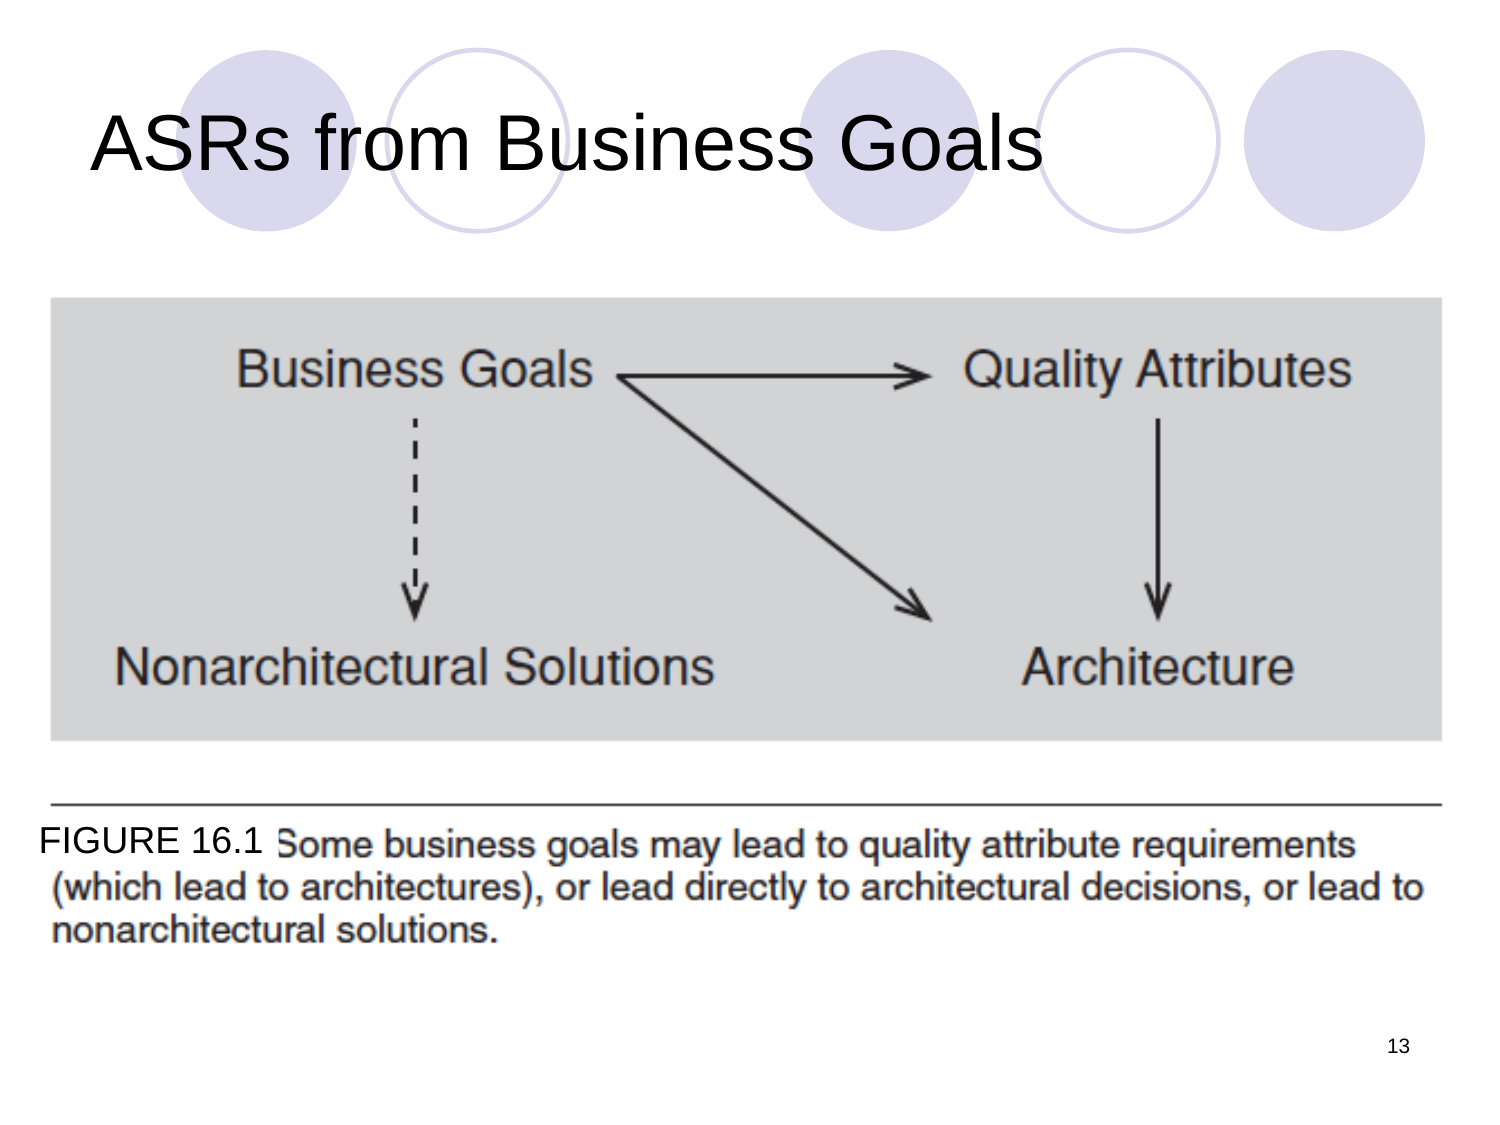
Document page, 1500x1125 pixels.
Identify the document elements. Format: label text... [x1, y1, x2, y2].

title ASRs from Business Goals [75, 45, 1425, 233]
picture [29, 278, 1466, 988]
slide_number 13 [1074, 1025, 1425, 1100]
